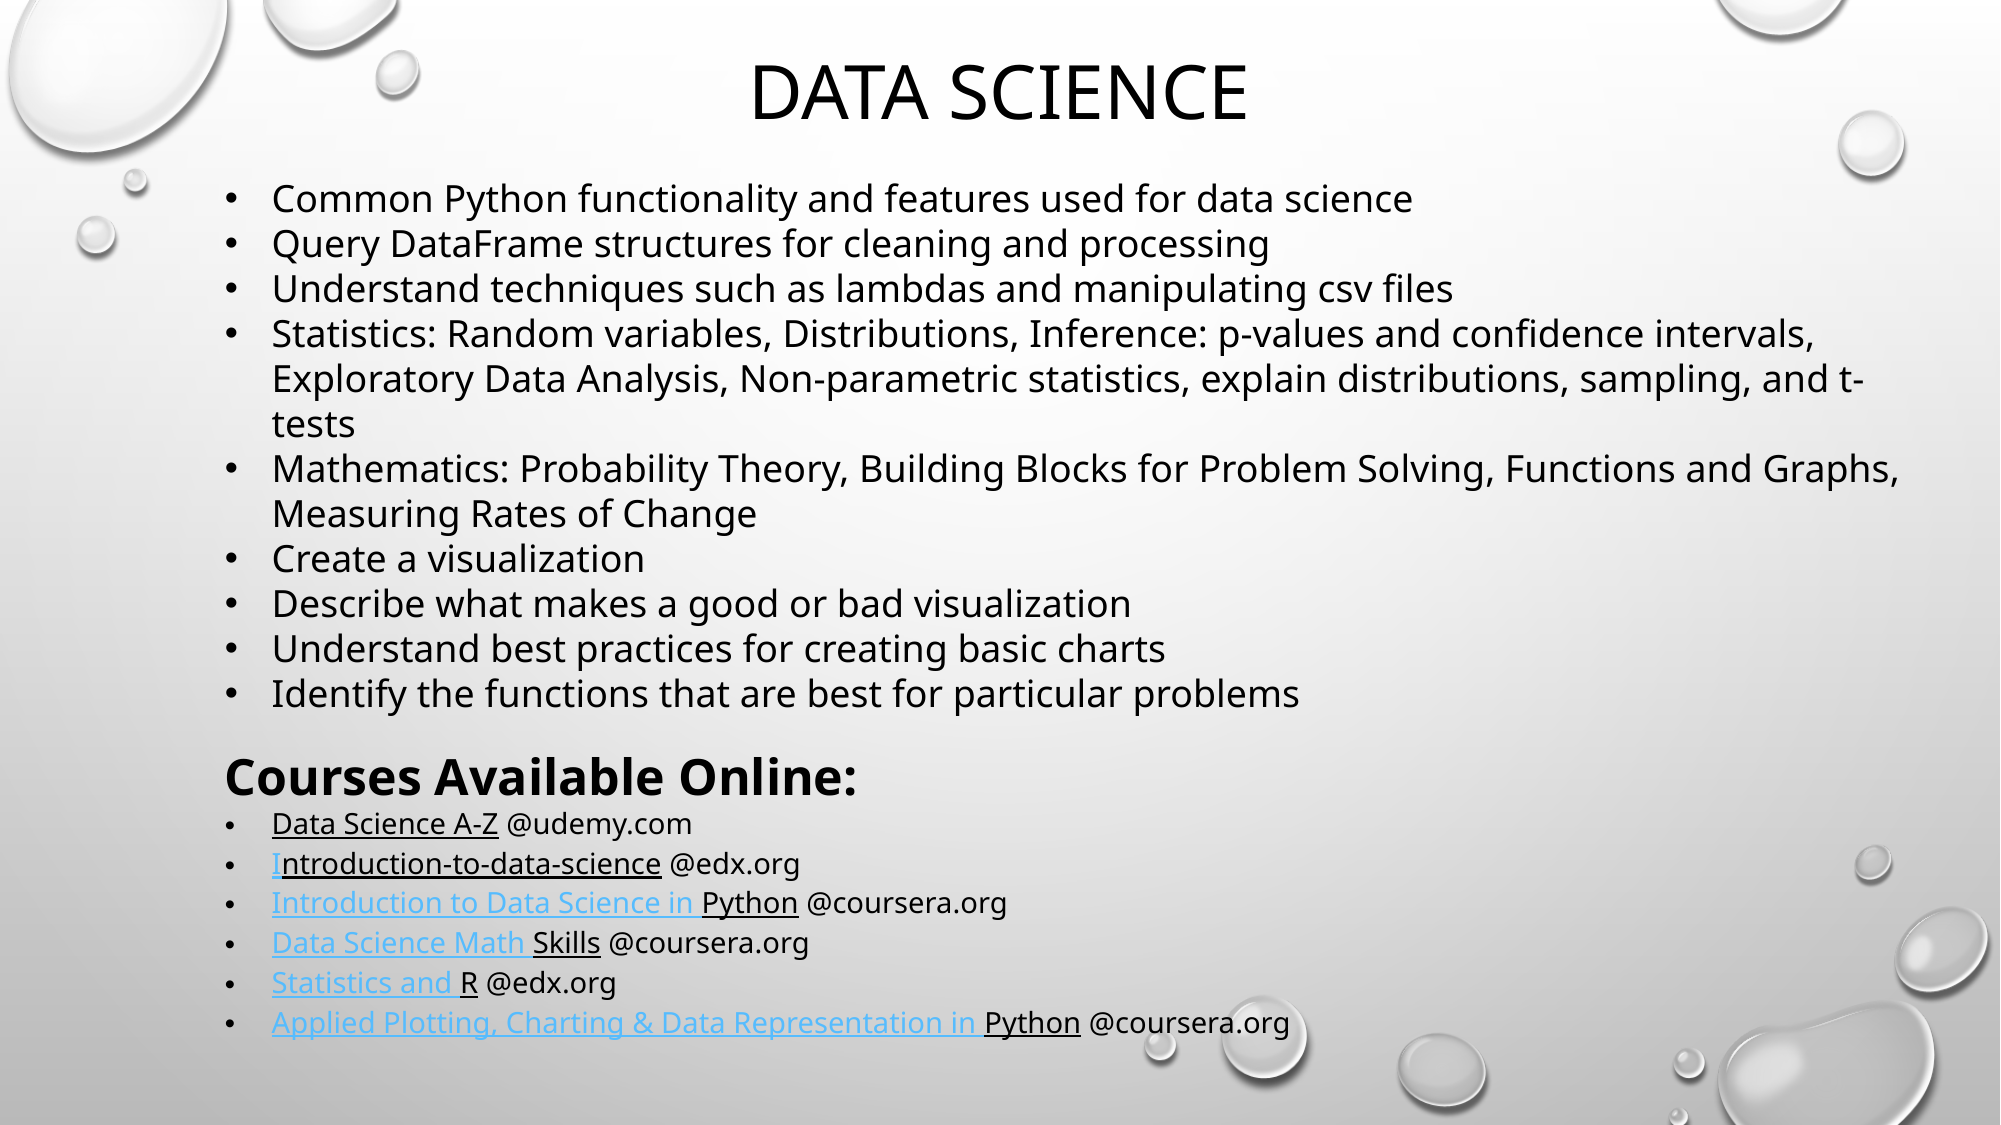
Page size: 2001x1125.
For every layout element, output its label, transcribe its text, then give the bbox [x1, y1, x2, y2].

text_box Common Python functionality and features used for data science Query DataFrame structures for cleaning and processing Understand techniques such as lambdas and manipulating csv files Statistics: Random variables, Distributions, Inference: p-values and confidence intervals, Exploratory Data Analysis, Non-parametric statistics, explain distributions, sampling, and t-tests Mathematics: Probability Theory, Building Blocks for Problem Solving, Functions and Graphs, Measuring Rates of Change Create a visualization Describe what makes a good or bad visualization Understand best practices for creating basic charts Identify the functions that are best for particular problems Courses Available Online: Data Science A-Z @udemy.com Introduction-to-data-science @edx.org Introduction to Data Science in Python @coursera.org Data Science Math Skills @coursera.org Statistics and R @edx.org Applied Plotting, Charting & Data Representation in Python @coursera.org [210, 168, 1938, 1087]
picture [0, 0, 2000, 1125]
title DATA SCIENCE [149, 35, 1851, 155]
